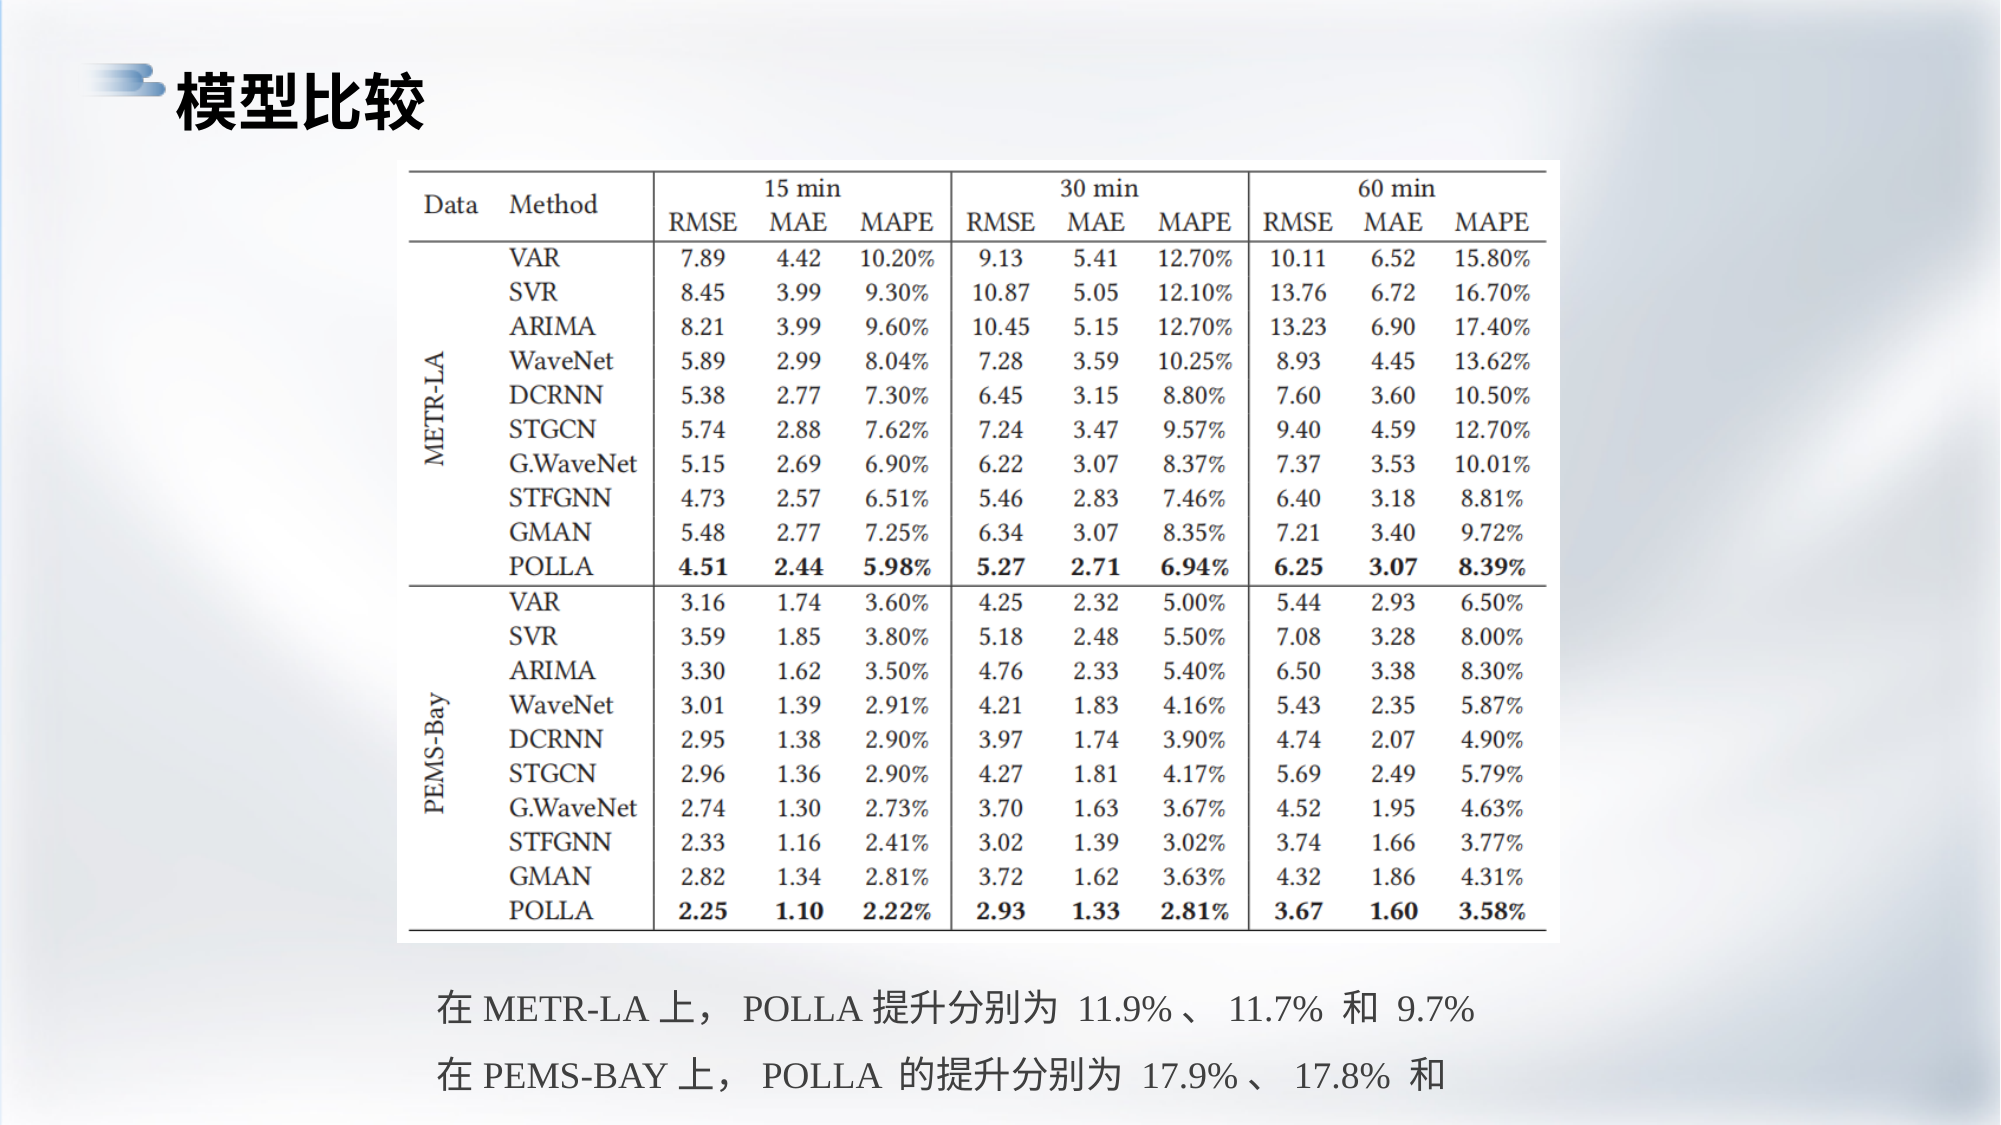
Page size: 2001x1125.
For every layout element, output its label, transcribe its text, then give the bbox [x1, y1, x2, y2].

text_box 在METR-LA上，POLLA提升分别为 11.9%、11.7% 和 9.7% 在PEMS-BAY上，POLLA 的提升分别为 17.9%、17.8% 和 14.0% [421, 953, 1536, 1125]
picture [0, 0, 2001, 1125]
text_box 模型比较 [159, 16, 1700, 147]
